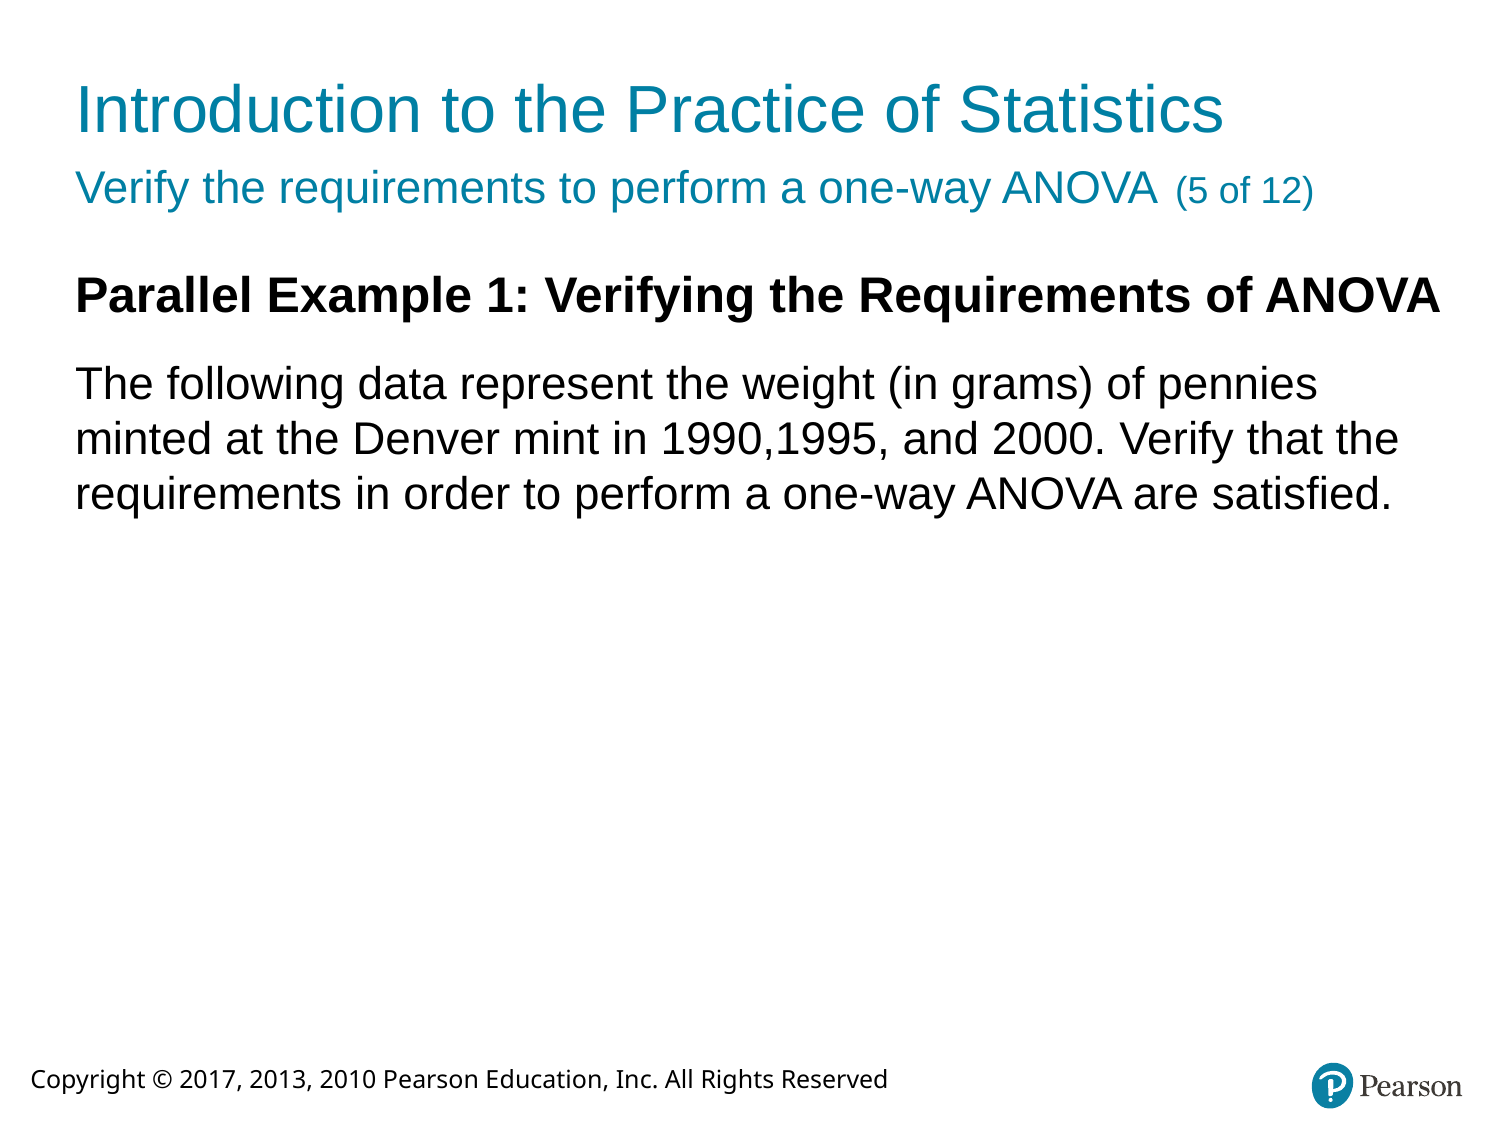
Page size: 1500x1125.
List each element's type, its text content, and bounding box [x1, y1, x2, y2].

list Parallel Example 1: Verifying the Requirements of ANOVA The following data represent the weight (in grams) of pennies minted at the Denver mint in 1990,1995, and 2000. Verify that the requirements in order to perform a one-way ANOVA are satisfied. [75, 262, 1450, 1038]
title Introduction to the Practice of Statistics Verify the requirements to perform a one-way ANOVA (5 of 12) [75, 35, 1488, 216]
